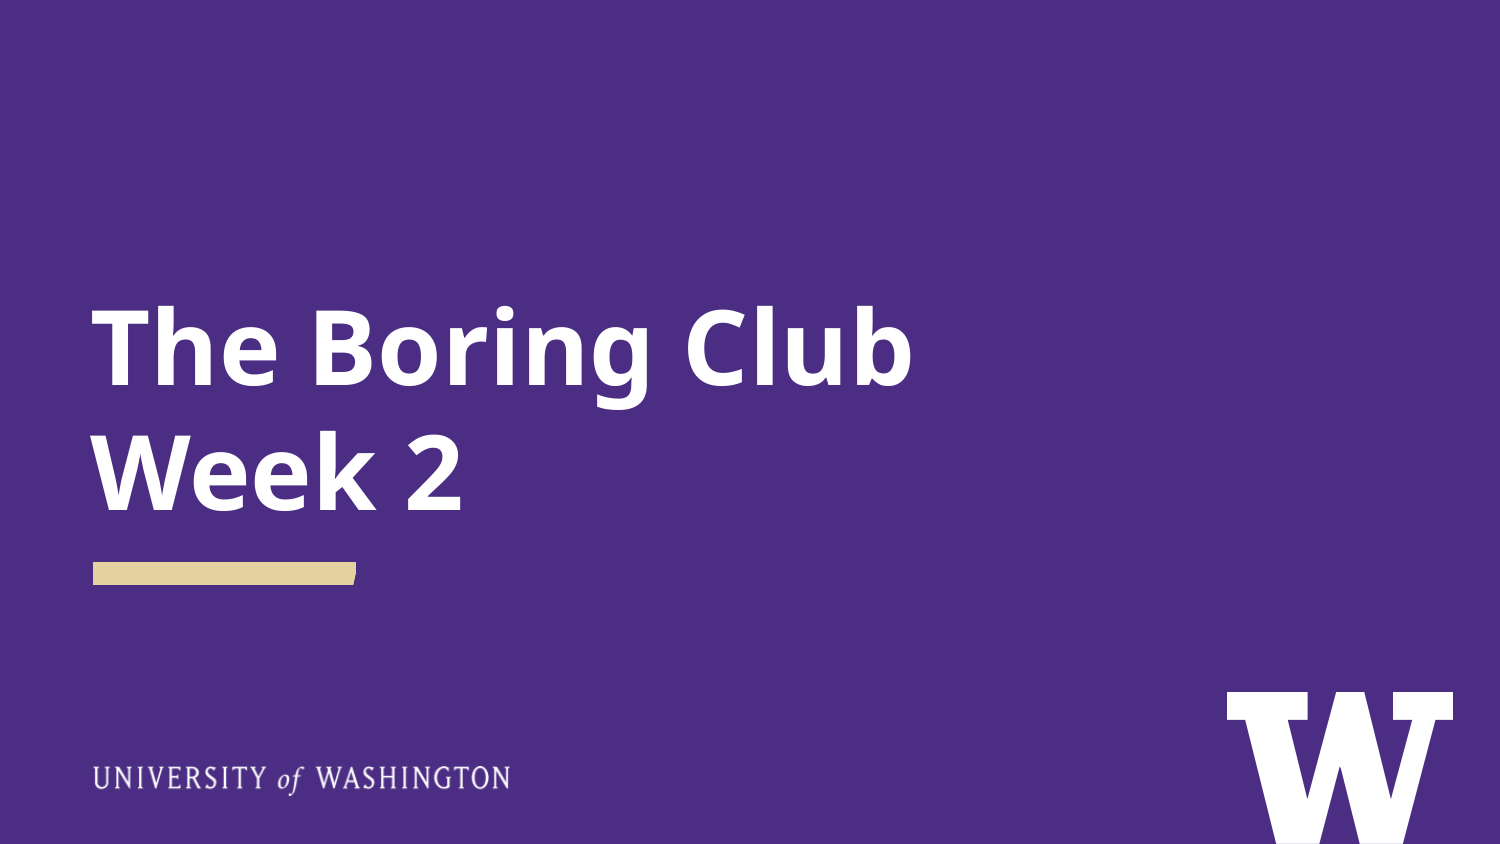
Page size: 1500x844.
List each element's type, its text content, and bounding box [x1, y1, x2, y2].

title The Boring Club Week 2 [75, 105, 1228, 540]
picture [93, 562, 356, 585]
picture [1227, 692, 1453, 844]
picture [93, 766, 510, 796]
